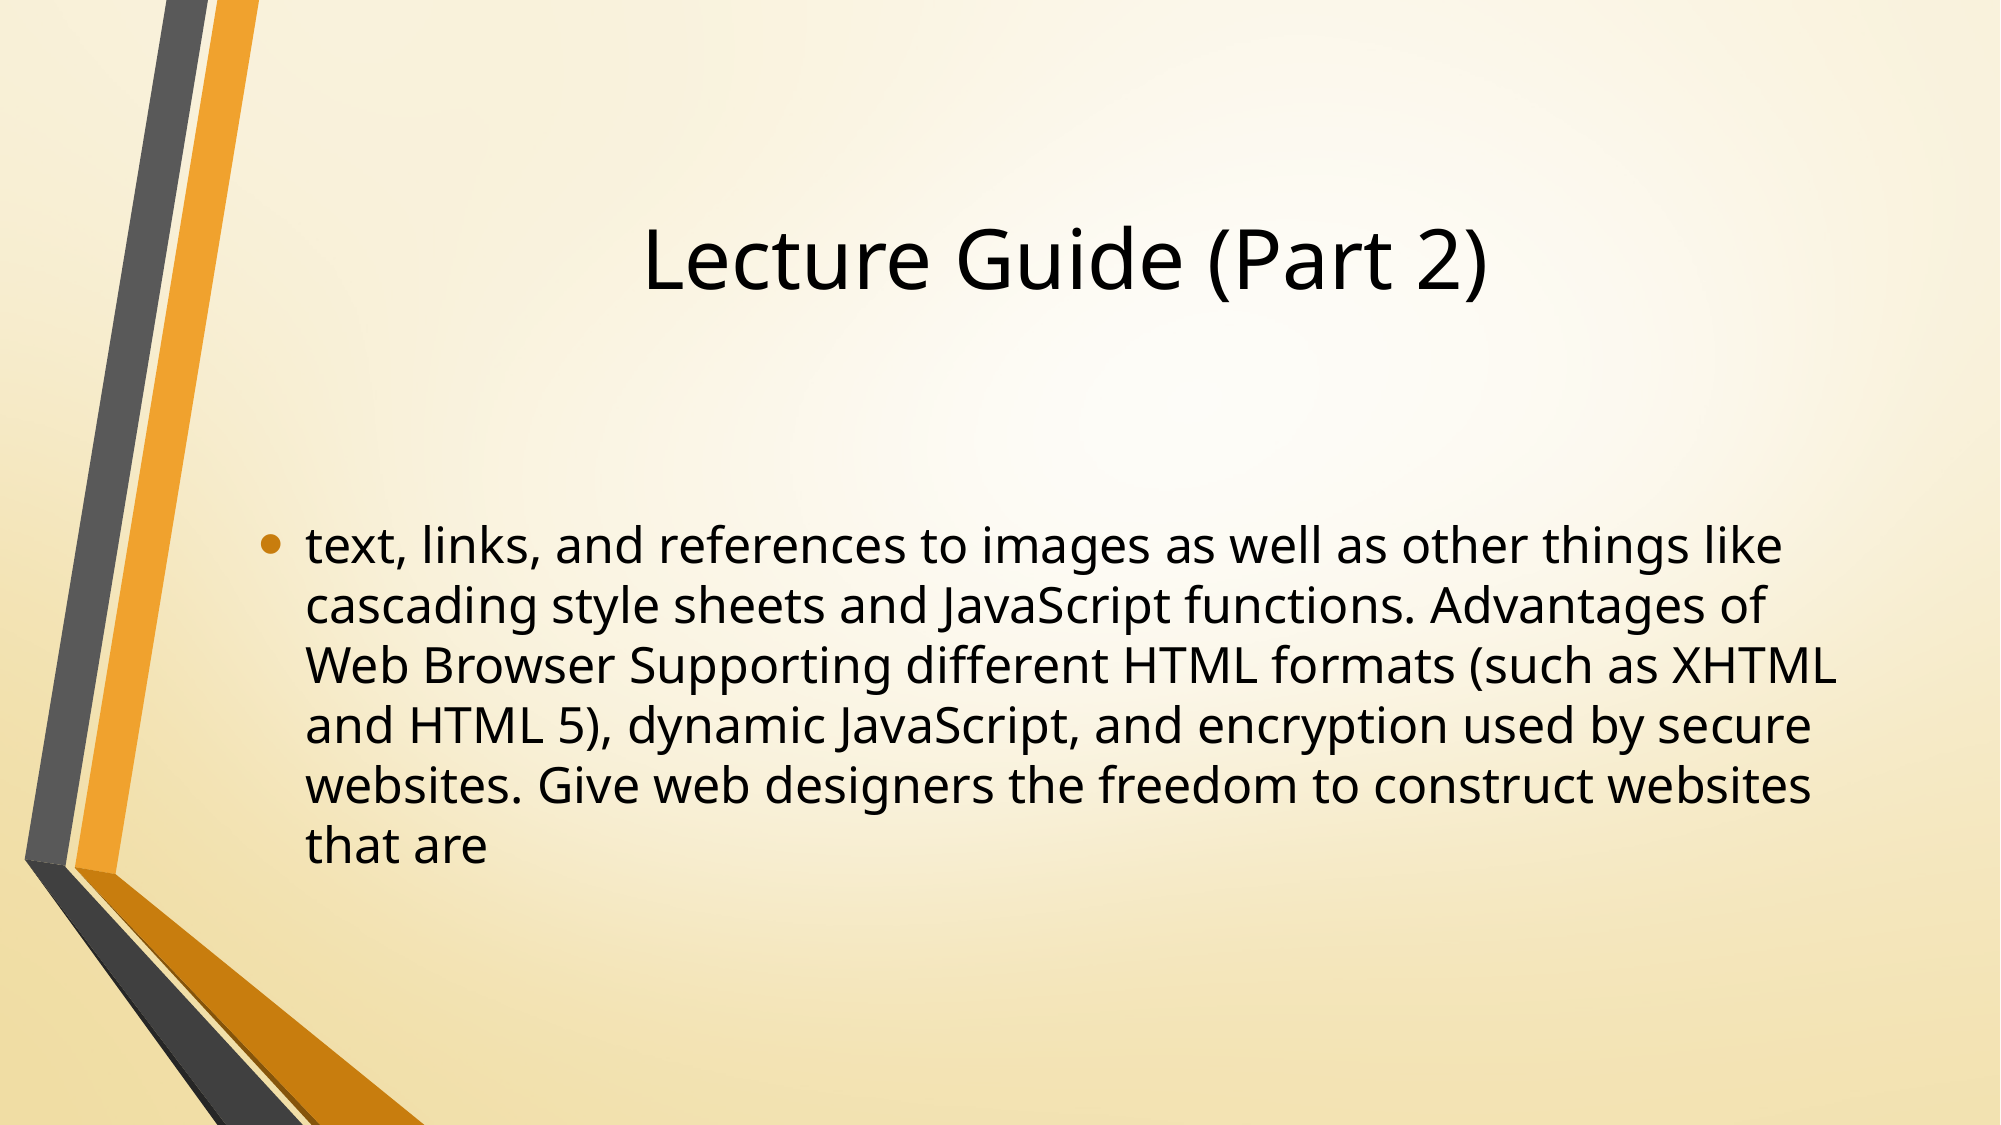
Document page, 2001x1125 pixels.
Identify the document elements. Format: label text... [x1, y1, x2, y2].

list text, links, and references to images as well as other things like cascading style sheets and JavaScript functions. Advantages of Web Browser Supporting different HTML formats (such as XHTML and HTML 5), dynamic JavaScript, and encryption used by secure websites. Give web designers the freedom to construct websites that are [243, 437, 1887, 950]
title Lecture Guide (Part 2) [243, 112, 1887, 400]
